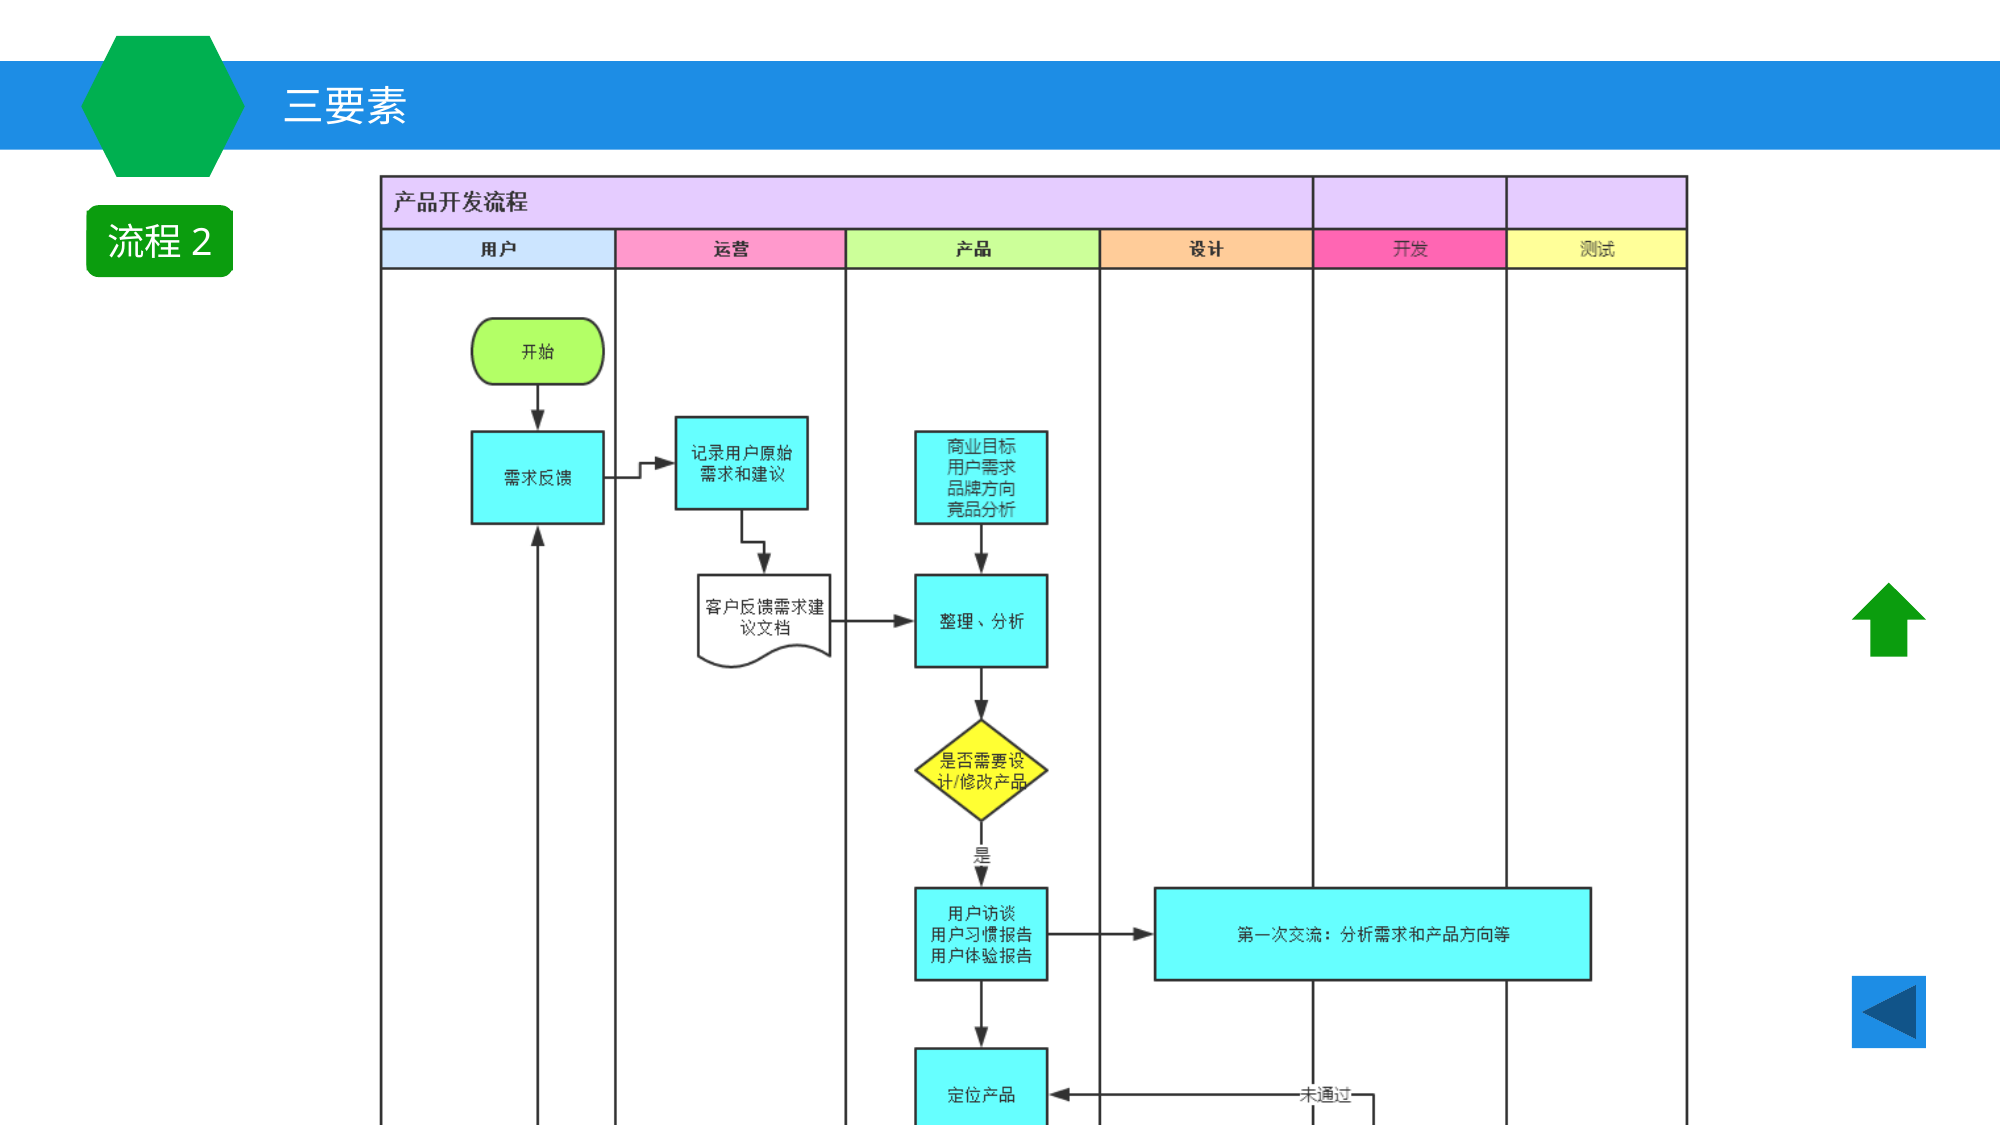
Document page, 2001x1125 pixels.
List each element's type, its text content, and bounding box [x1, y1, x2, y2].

text_box [1851, 975, 1926, 1049]
picture [376, 170, 1695, 1125]
text_box 三要素 [267, 71, 1107, 137]
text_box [86, 205, 233, 278]
text_box [1851, 582, 1926, 657]
